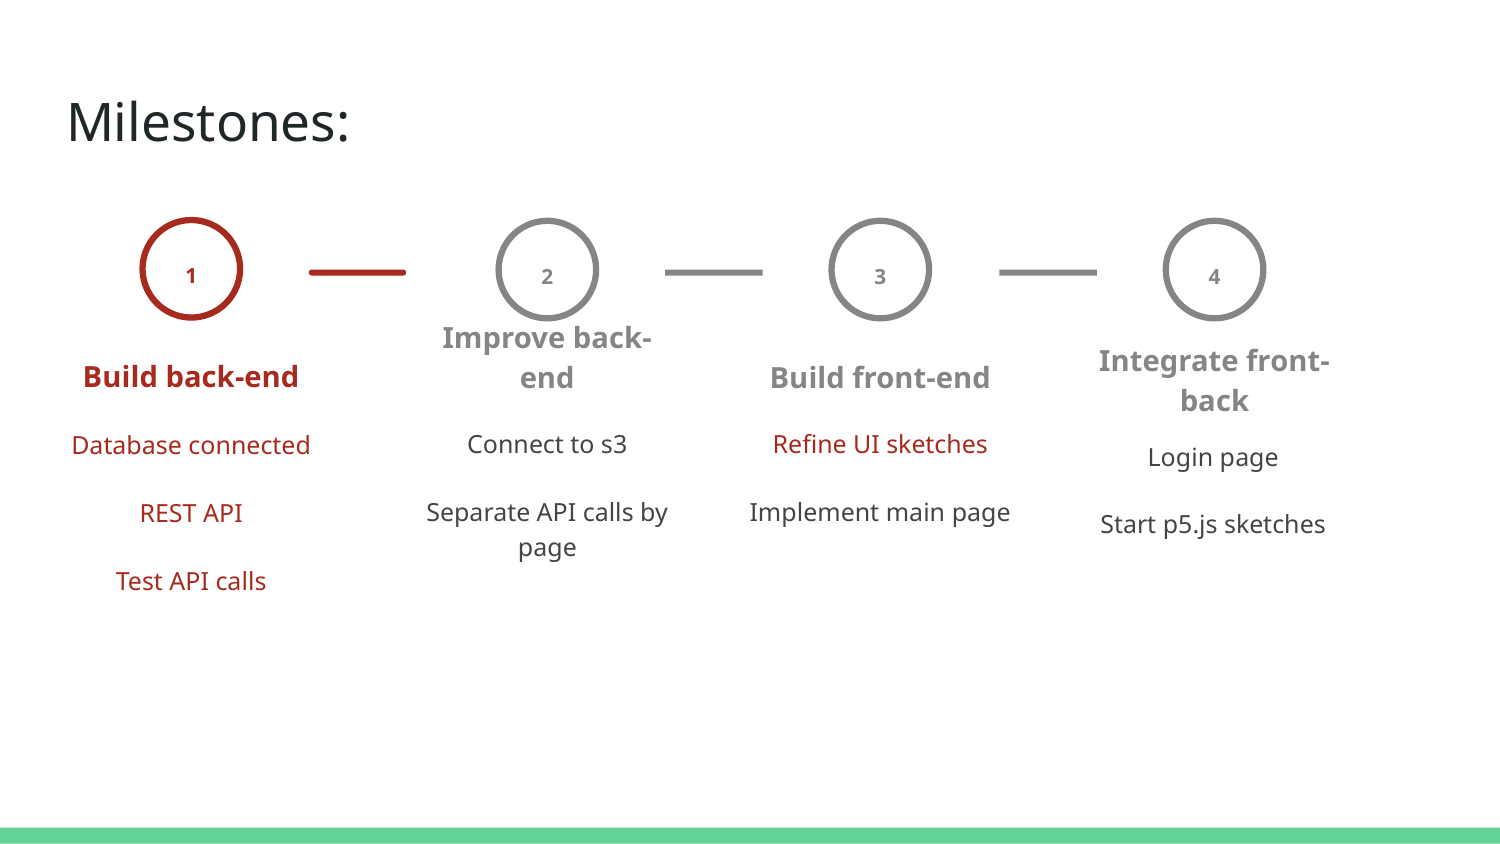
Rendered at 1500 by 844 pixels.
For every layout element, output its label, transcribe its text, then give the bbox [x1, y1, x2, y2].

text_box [390, 220, 704, 531]
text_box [723, 220, 1037, 531]
text_box [1042, 269, 1051, 276]
title Milestones: [51, 72, 1449, 167]
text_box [1056, 220, 1370, 543]
text_box [709, 269, 718, 276]
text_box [50, 219, 332, 532]
text_box [336, 269, 385, 276]
